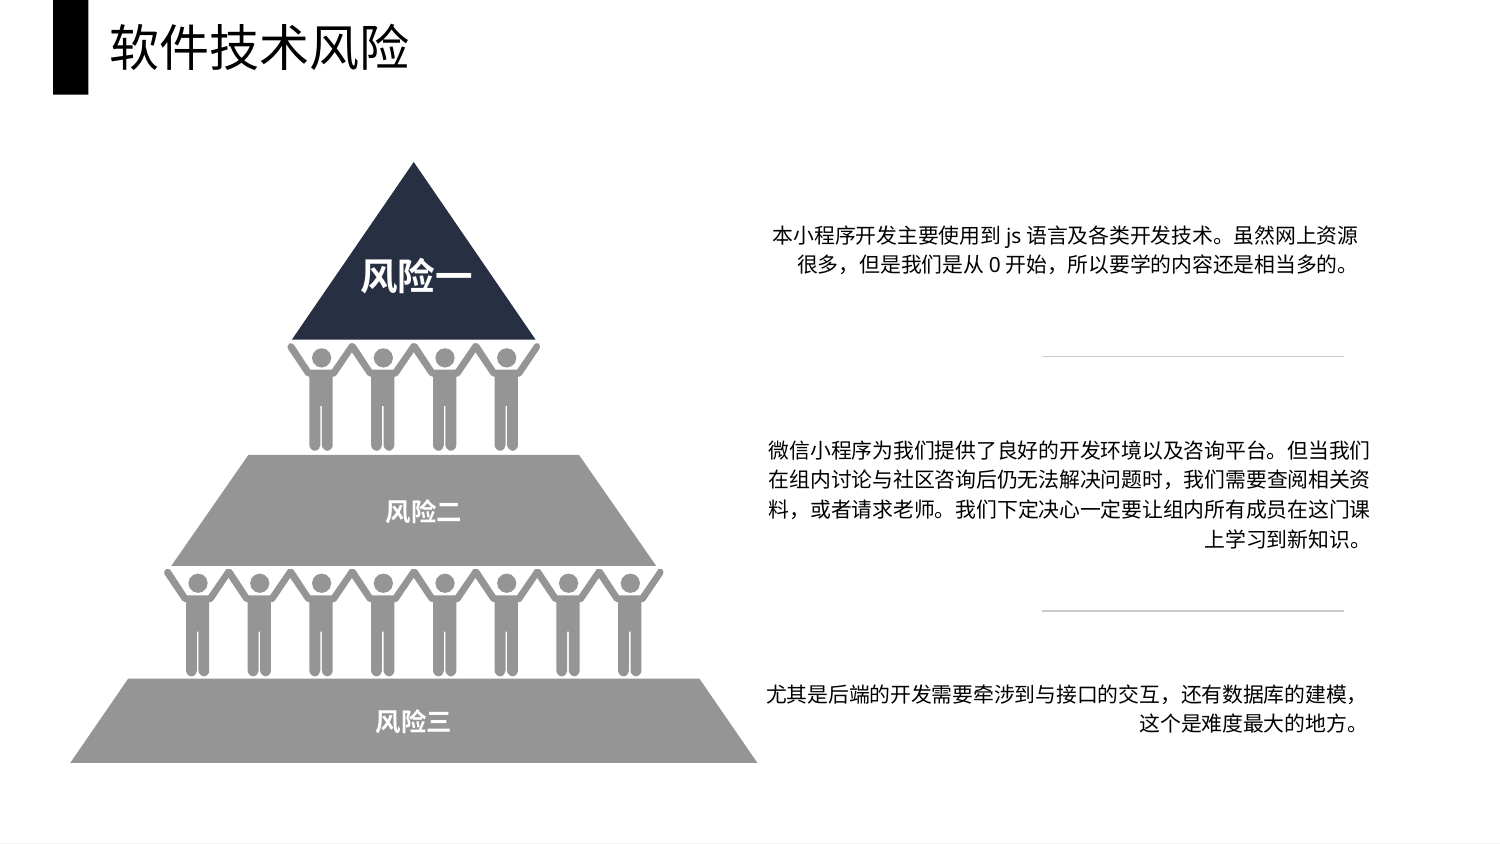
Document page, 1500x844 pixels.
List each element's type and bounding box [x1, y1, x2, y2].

text_box [70, 161, 758, 764]
text_box [52, 0, 432, 95]
text_box [757, 217, 1371, 785]
